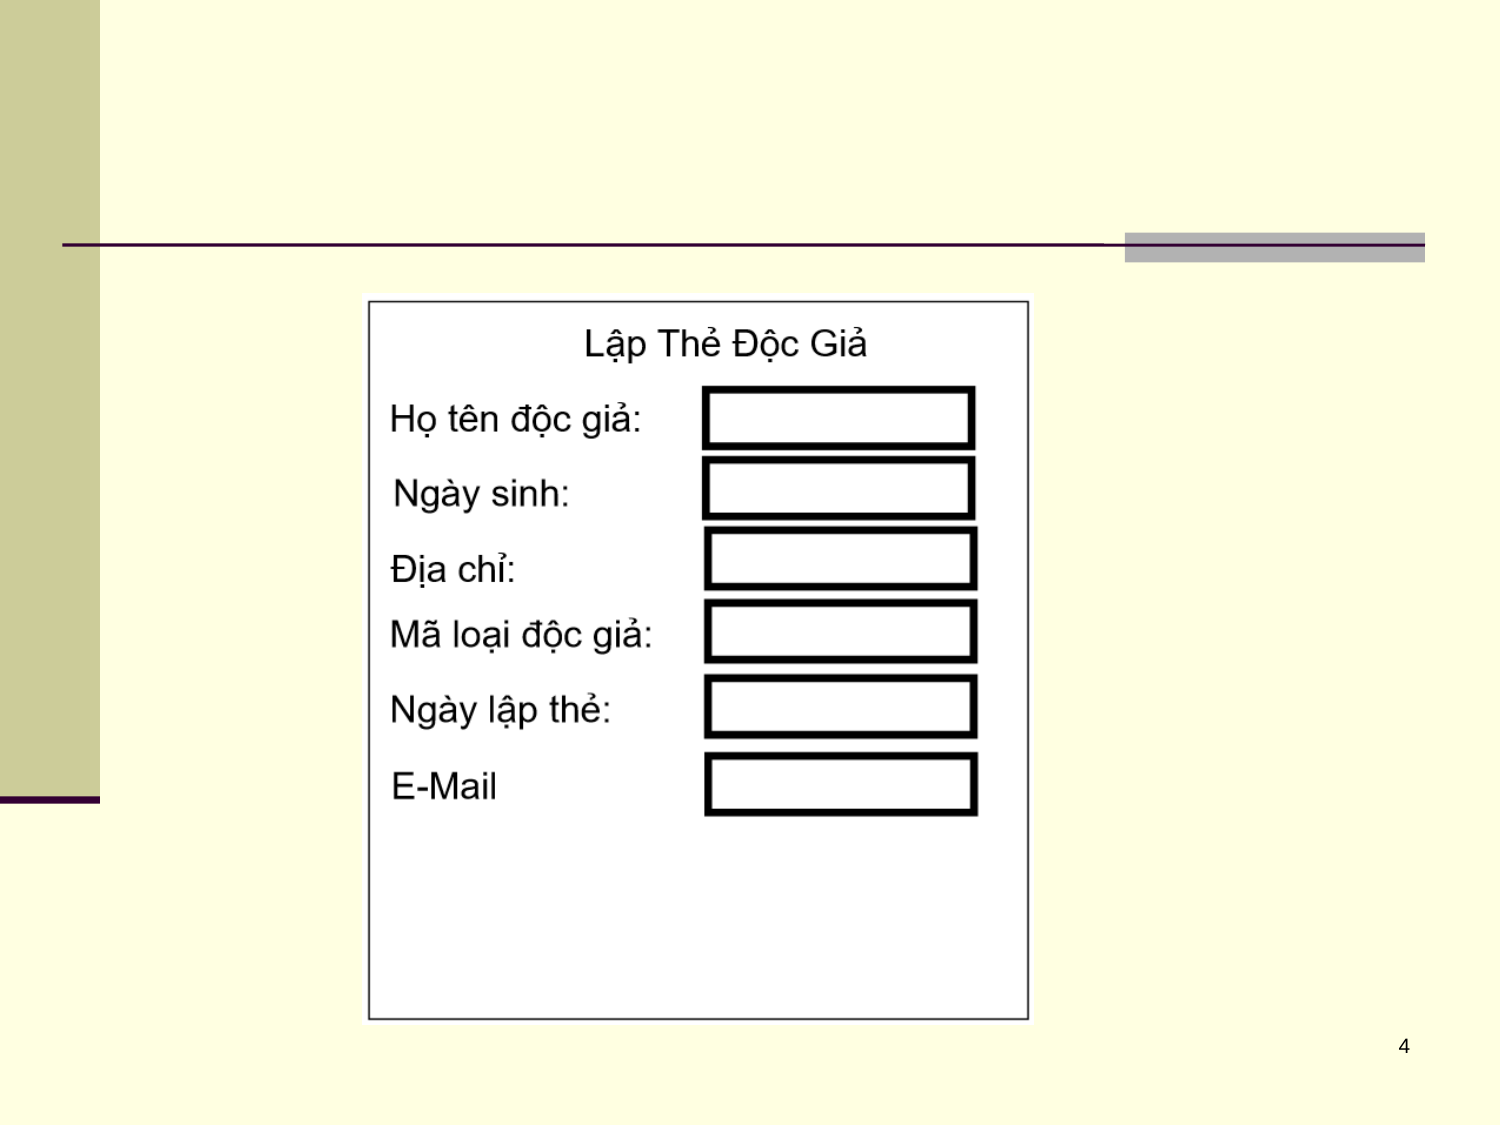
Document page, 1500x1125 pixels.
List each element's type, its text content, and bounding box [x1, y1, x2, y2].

picture [362, 292, 1034, 1026]
slide_number 4 [1112, 1024, 1426, 1101]
